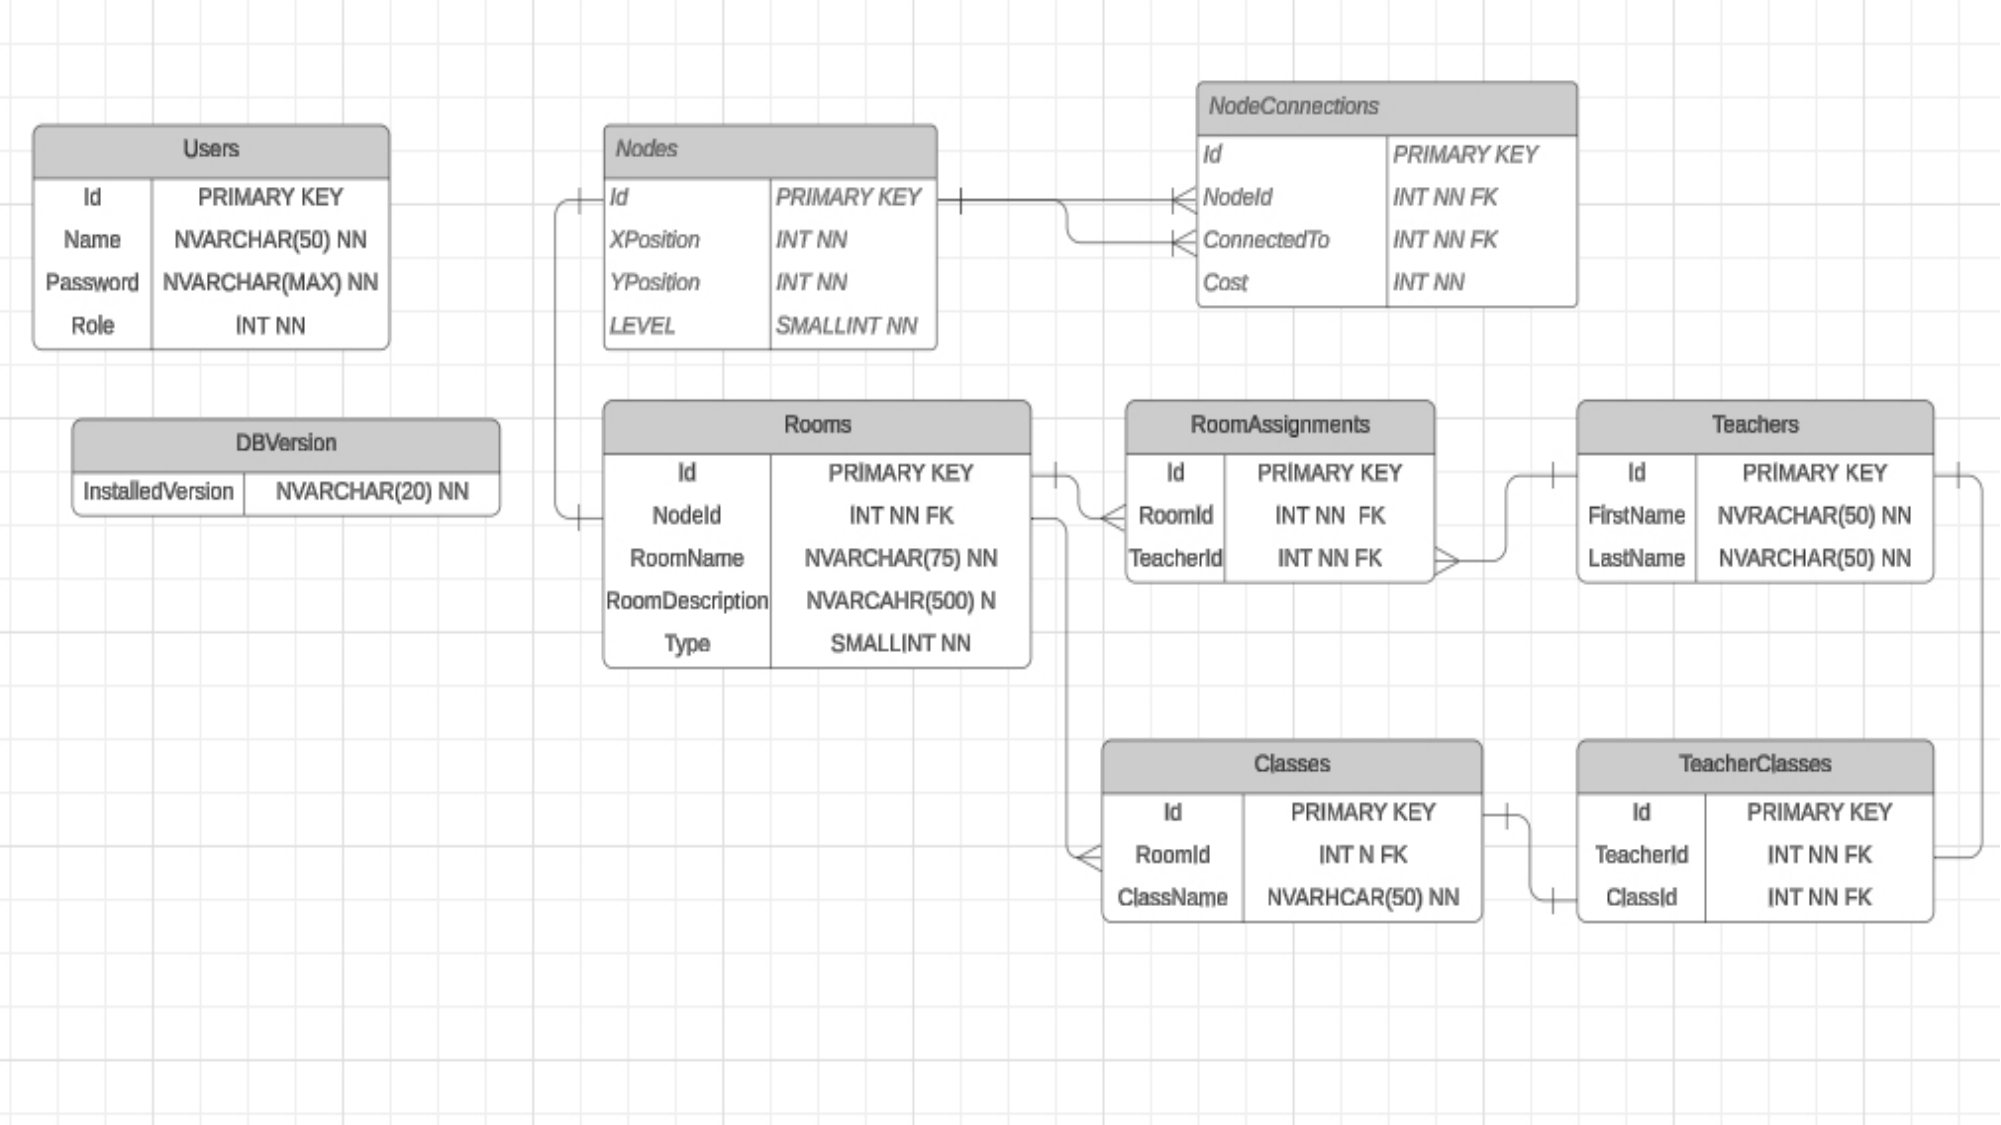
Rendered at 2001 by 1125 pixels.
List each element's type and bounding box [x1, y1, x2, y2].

list [0, 0, 2000, 1125]
